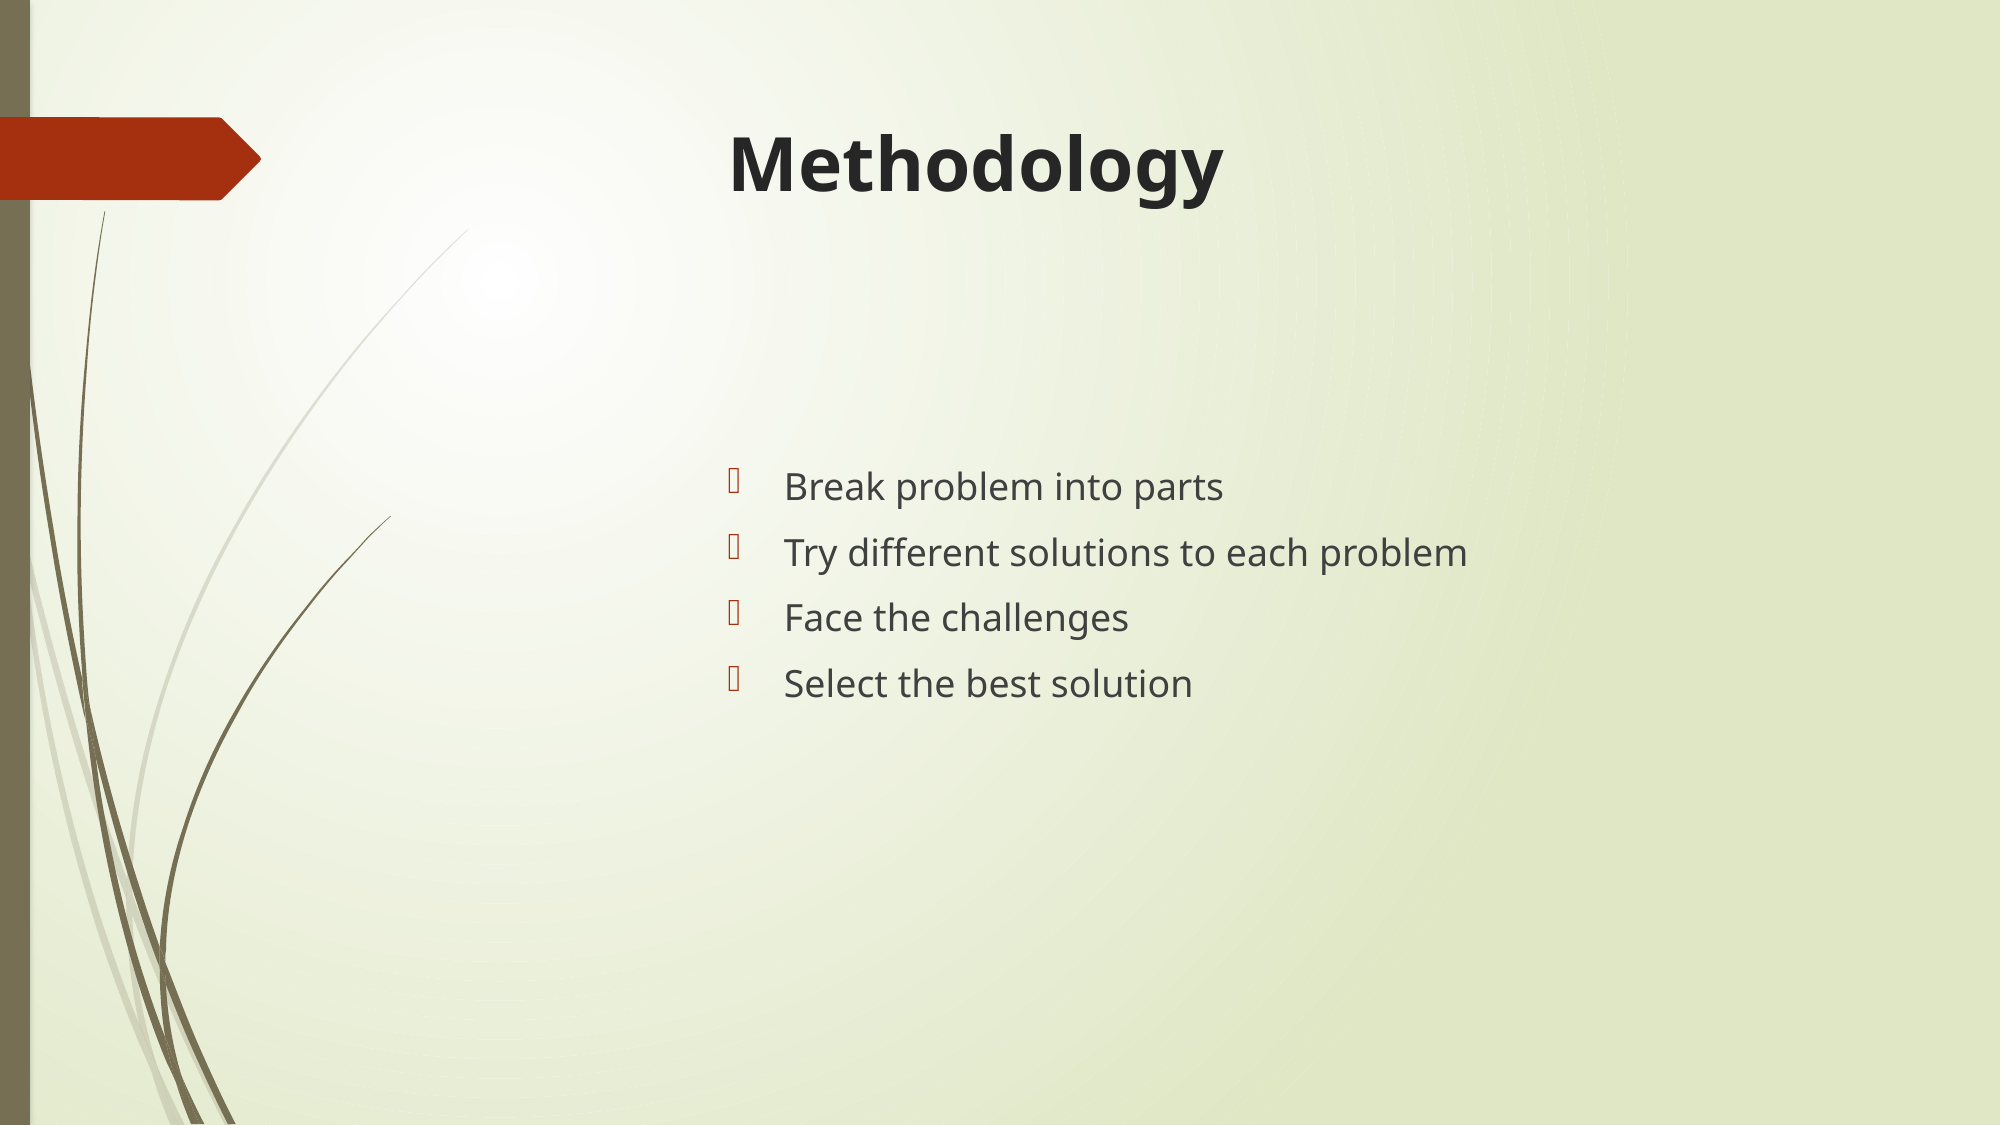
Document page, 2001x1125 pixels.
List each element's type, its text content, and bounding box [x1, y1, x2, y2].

list Break problem into parts Try different solutions to each problem Face the challenges Select the best solution [712, 455, 1675, 807]
title Methodology [712, 108, 1288, 319]
